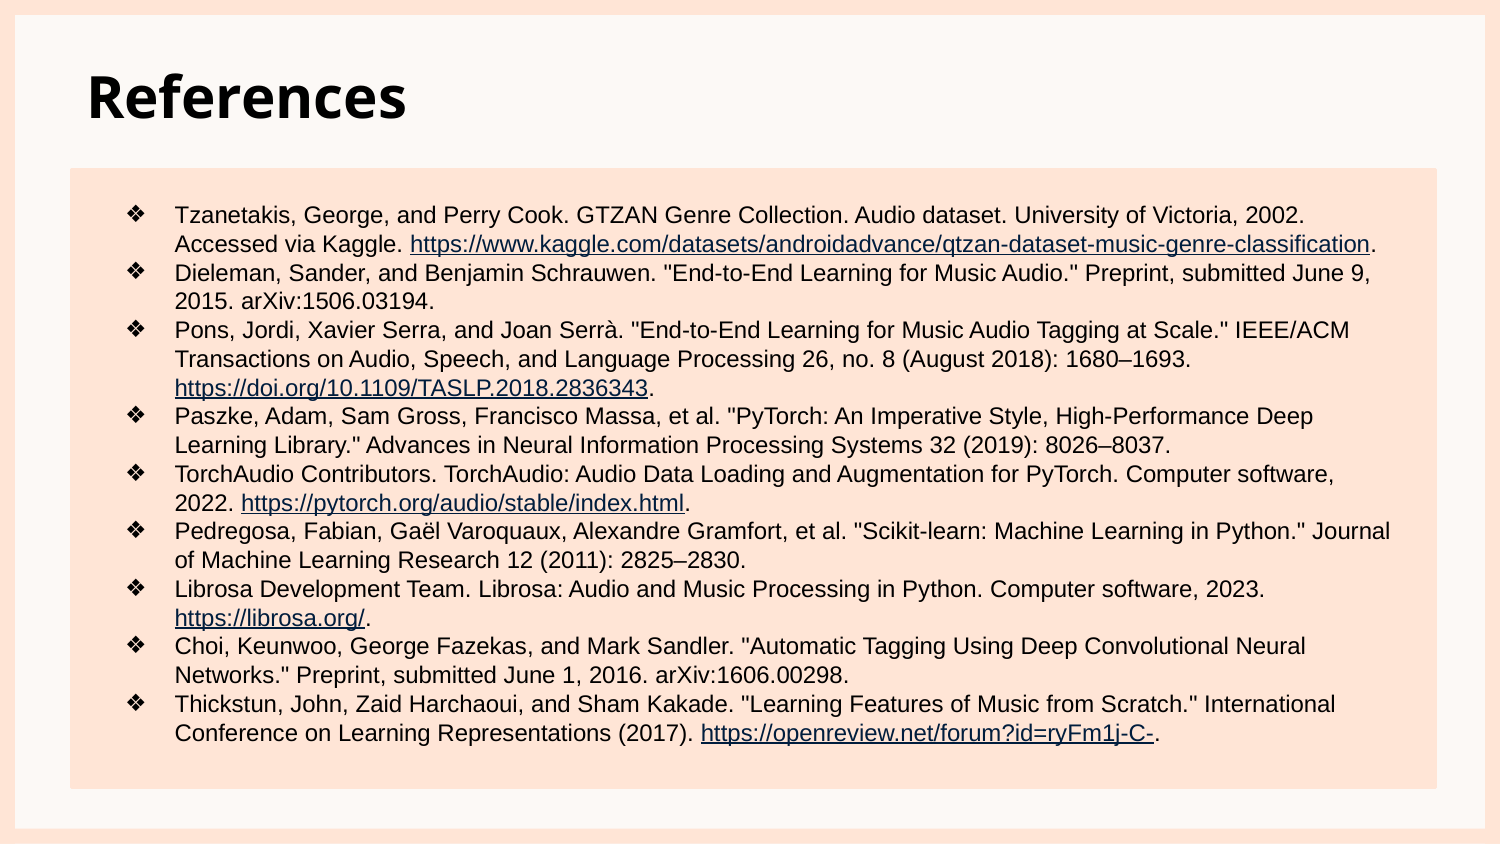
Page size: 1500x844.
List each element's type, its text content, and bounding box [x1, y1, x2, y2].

text_box Tzanetakis, George, and Perry Cook. GTZAN Genre Collection. Audio dataset. University of Victoria, 2002. Accessed via Kaggle. https://www.kaggle.com/datasets/androidadvance/qtzan-dataset-music-genre-classification. Dieleman, Sander, and Benjamin Schrauwen. "End-to-End Learning for Music Audio." Preprint, submitted June 9, 2015. arXiv:1506.03194. Pons, Jordi, Xavier Serra, and Joan Serrà. "End-to-End Learning for Music Audio Tagging at Scale." IEEE/ACM Transactions on Audio, Speech, and Language Processing 26, no. 8 (August 2018): 1680–1693. https://doi.org/10.1109/TASLP.2018.2836343. Paszke, Adam, Sam Gross, Francisco Massa, et al. "PyTorch: An Imperative Style, High-Performance Deep Learning Library." Advances in Neural Information Processing Systems 32 (2019): 8026–8037. TorchAudio Contributors. TorchAudio: Audio Data Loading and Augmentation for PyTorch. Computer software, 2022. https://pytorch.org/audio/stable/index.html. Pedregosa, Fabian, Gaël Varoquaux, Alexandre Gramfort, et al. "Scikit-learn: Machine Learning in Python." Journal of Machine Learning Research 12 (2011): 2825–2830. Librosa Development Team. Librosa: Audio and Music Processing in Python. Computer software, 2023. https://librosa.org/. Choi, Keunwoo, George Fazekas, and Mark Sandler. "Automatic Tagging Using Deep Convolutional Neural Networks." Preprint, submitted June 1, 2016. arXiv:1606.00298. Thickstun, John, Zaid Harchaoui, and Sham Kakade. "Learning Features of Music from Scratch." International Conference on Learning Representations (2017). https://openreview.net/forum?id=ryFm1j-C-. [84, 184, 1412, 773]
text_box [71, 169, 1436, 788]
title References [71, 42, 1436, 149]
